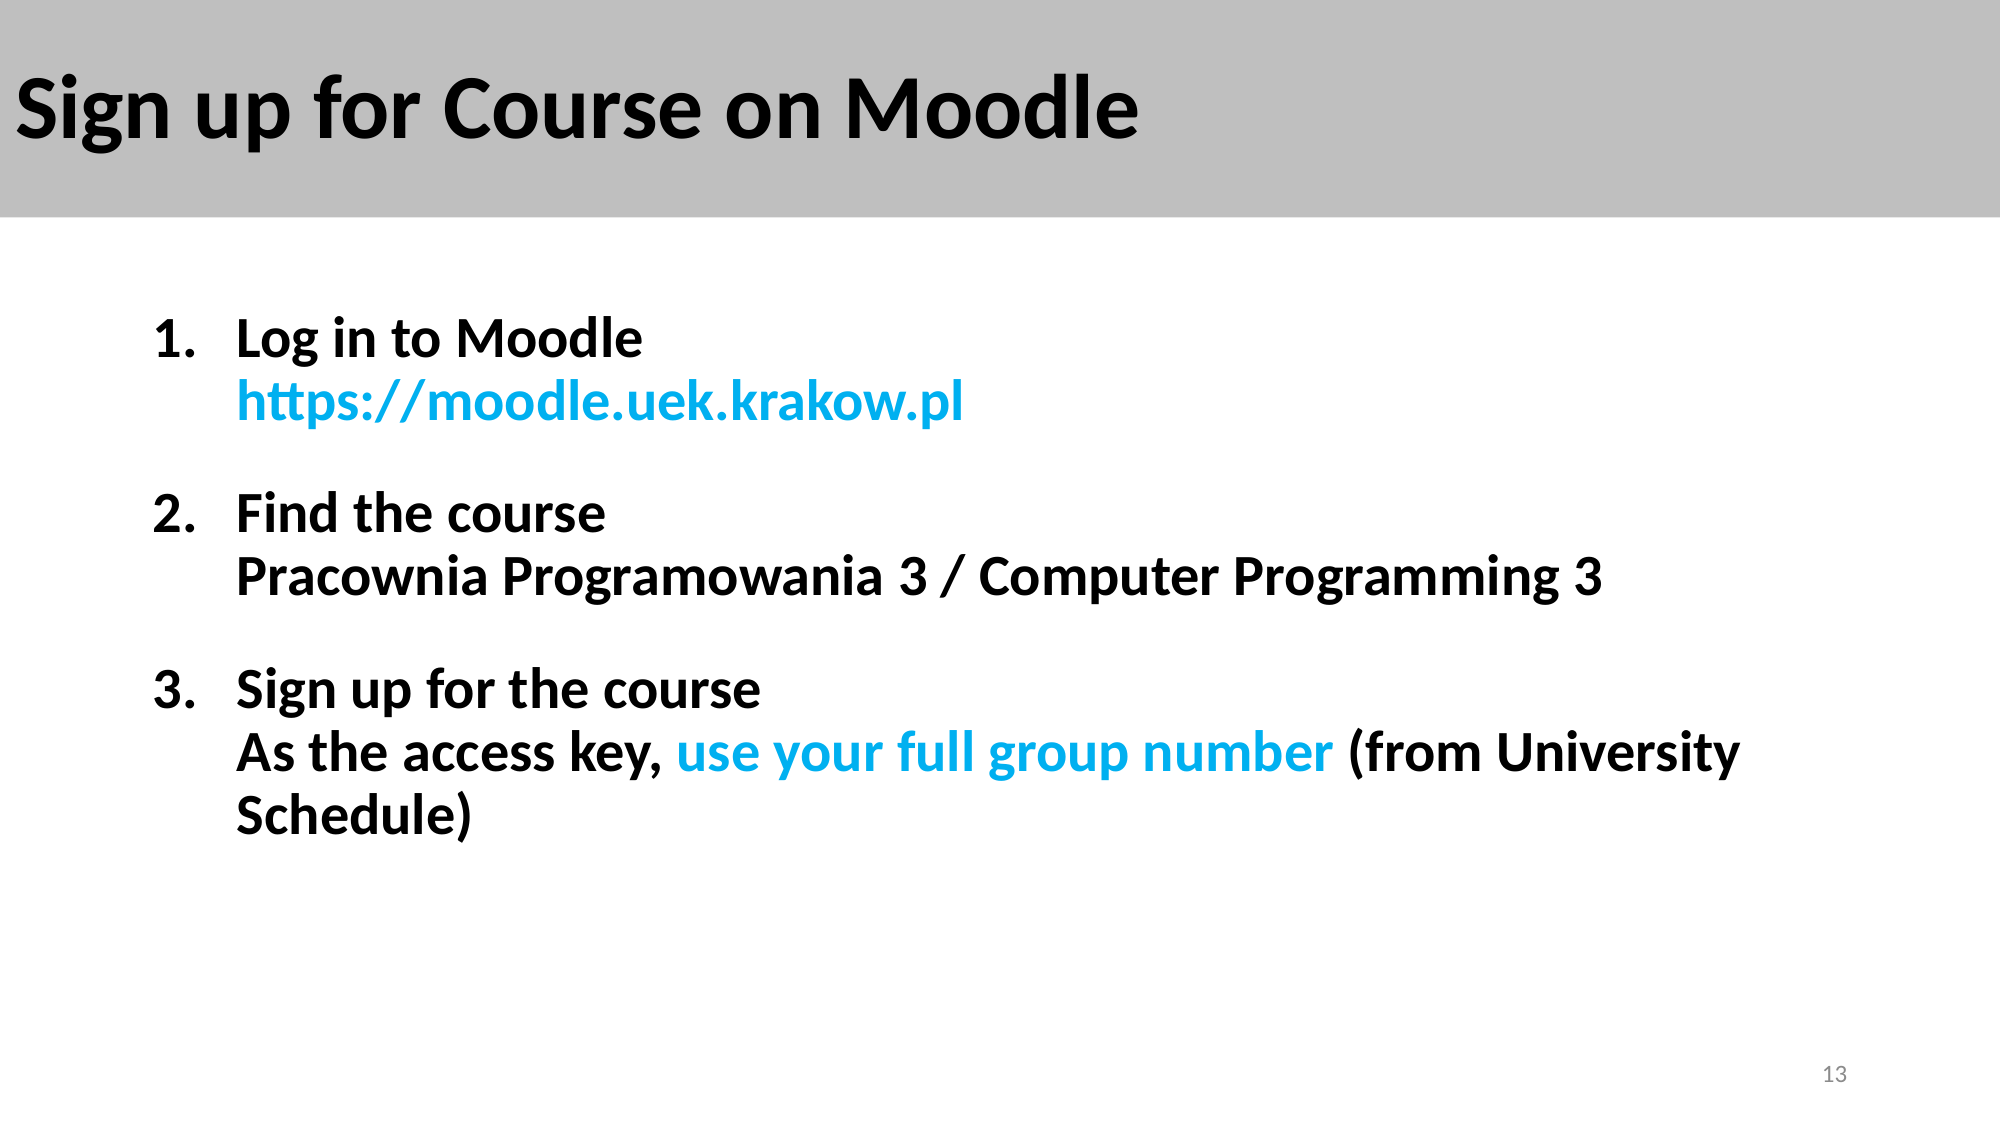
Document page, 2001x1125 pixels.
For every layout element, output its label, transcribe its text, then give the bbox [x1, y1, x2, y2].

list Log in to Moodle https://moodle.uek.krakow.pl Find the course Pracownia Programowania 3 / Computer Programming 3 Sign up for the course As the access key, use your full group number (from University Schedule) [137, 299, 1863, 1014]
slide_number 13 [1412, 1042, 1863, 1103]
title Sign up for Course on Moodle [0, 0, 2000, 218]
